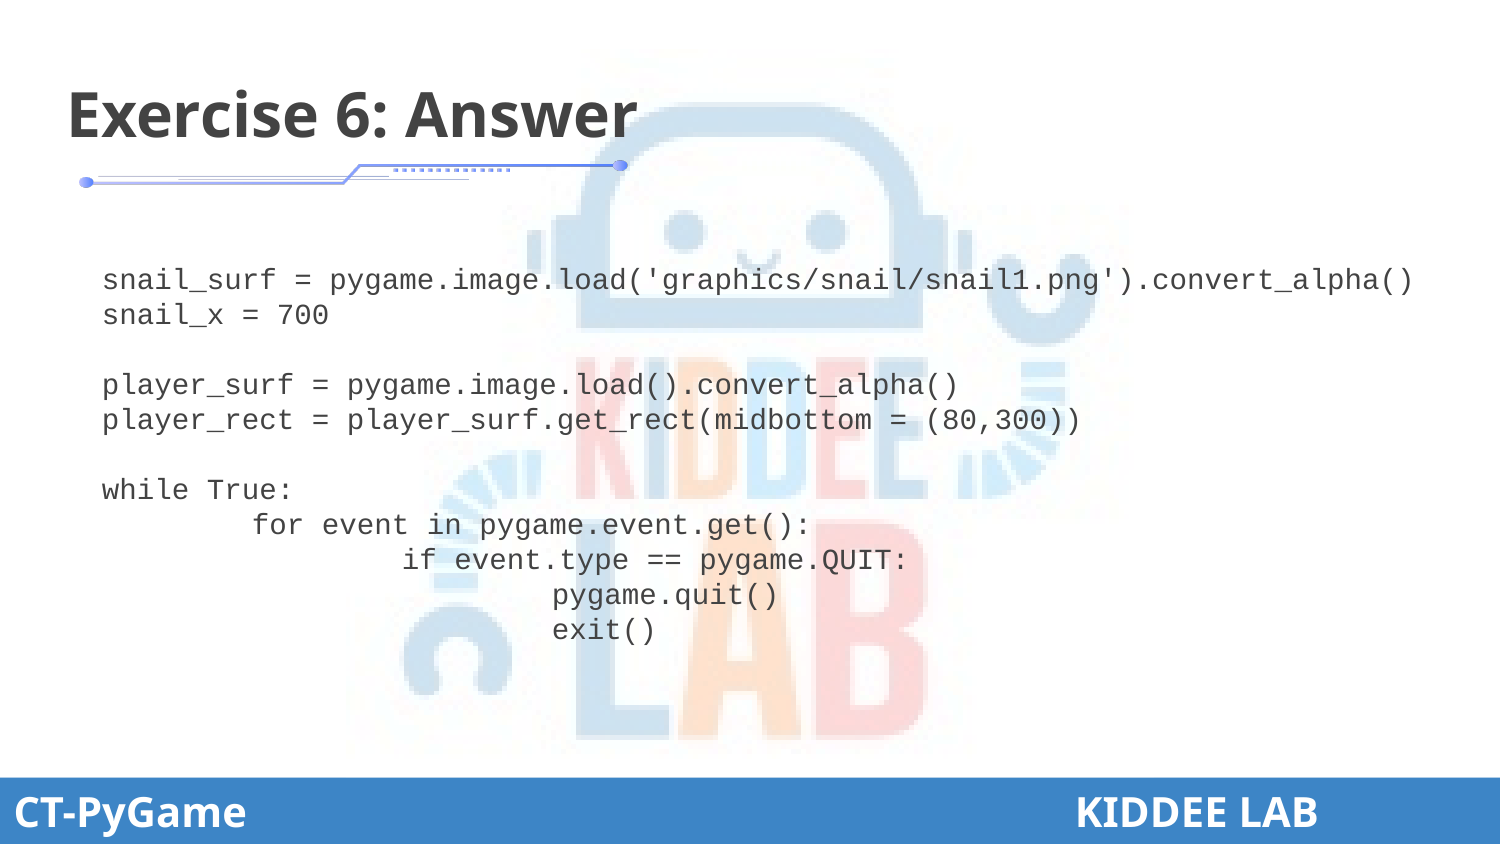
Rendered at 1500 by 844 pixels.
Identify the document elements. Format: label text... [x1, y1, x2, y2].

title snail_surf = pygame.image.load('graphics/snail/snail1.png').convert_alpha() snail_x = 700 player_surf = pygame.image.load().convert_alpha() player_rect = player_surf.get_rect(midbottom = (80,300)) while True: for event in pygame.event.get(): if event.type == pygame.QUIT: pygame.quit() exit() [86, 245, 1485, 844]
picture [22, 151, 685, 197]
title Exercise 6: Answer [51, 60, 1449, 155]
